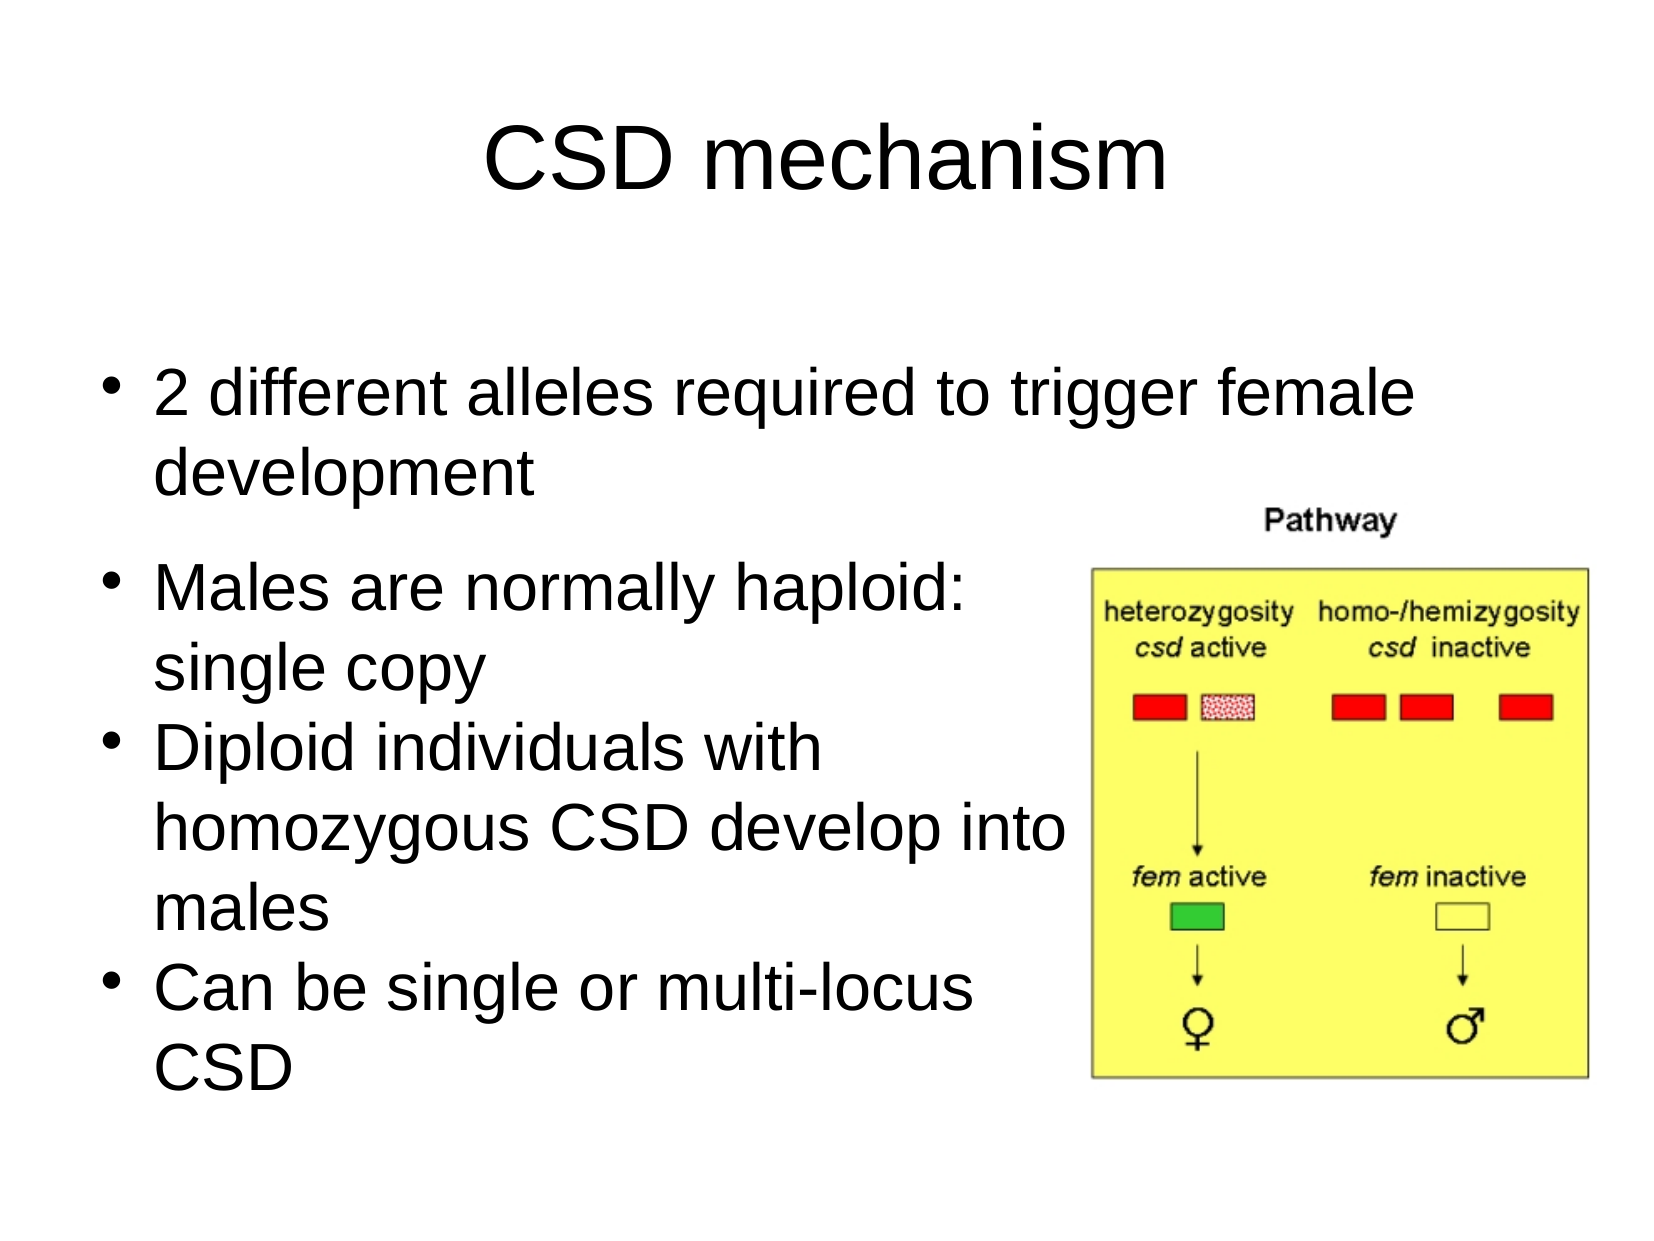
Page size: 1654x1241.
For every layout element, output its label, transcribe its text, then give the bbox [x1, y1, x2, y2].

picture [1056, 483, 1626, 1123]
text_box CSD mechanism [82, 49, 1571, 257]
text_box Males are normally haploid: single copy Diploid individuals with homozygous CSD develop into males Can be single or multi-locus CSD [82, 680, 1052, 1127]
text_box 2 different alleles required to trigger female development [82, 349, 1565, 680]
